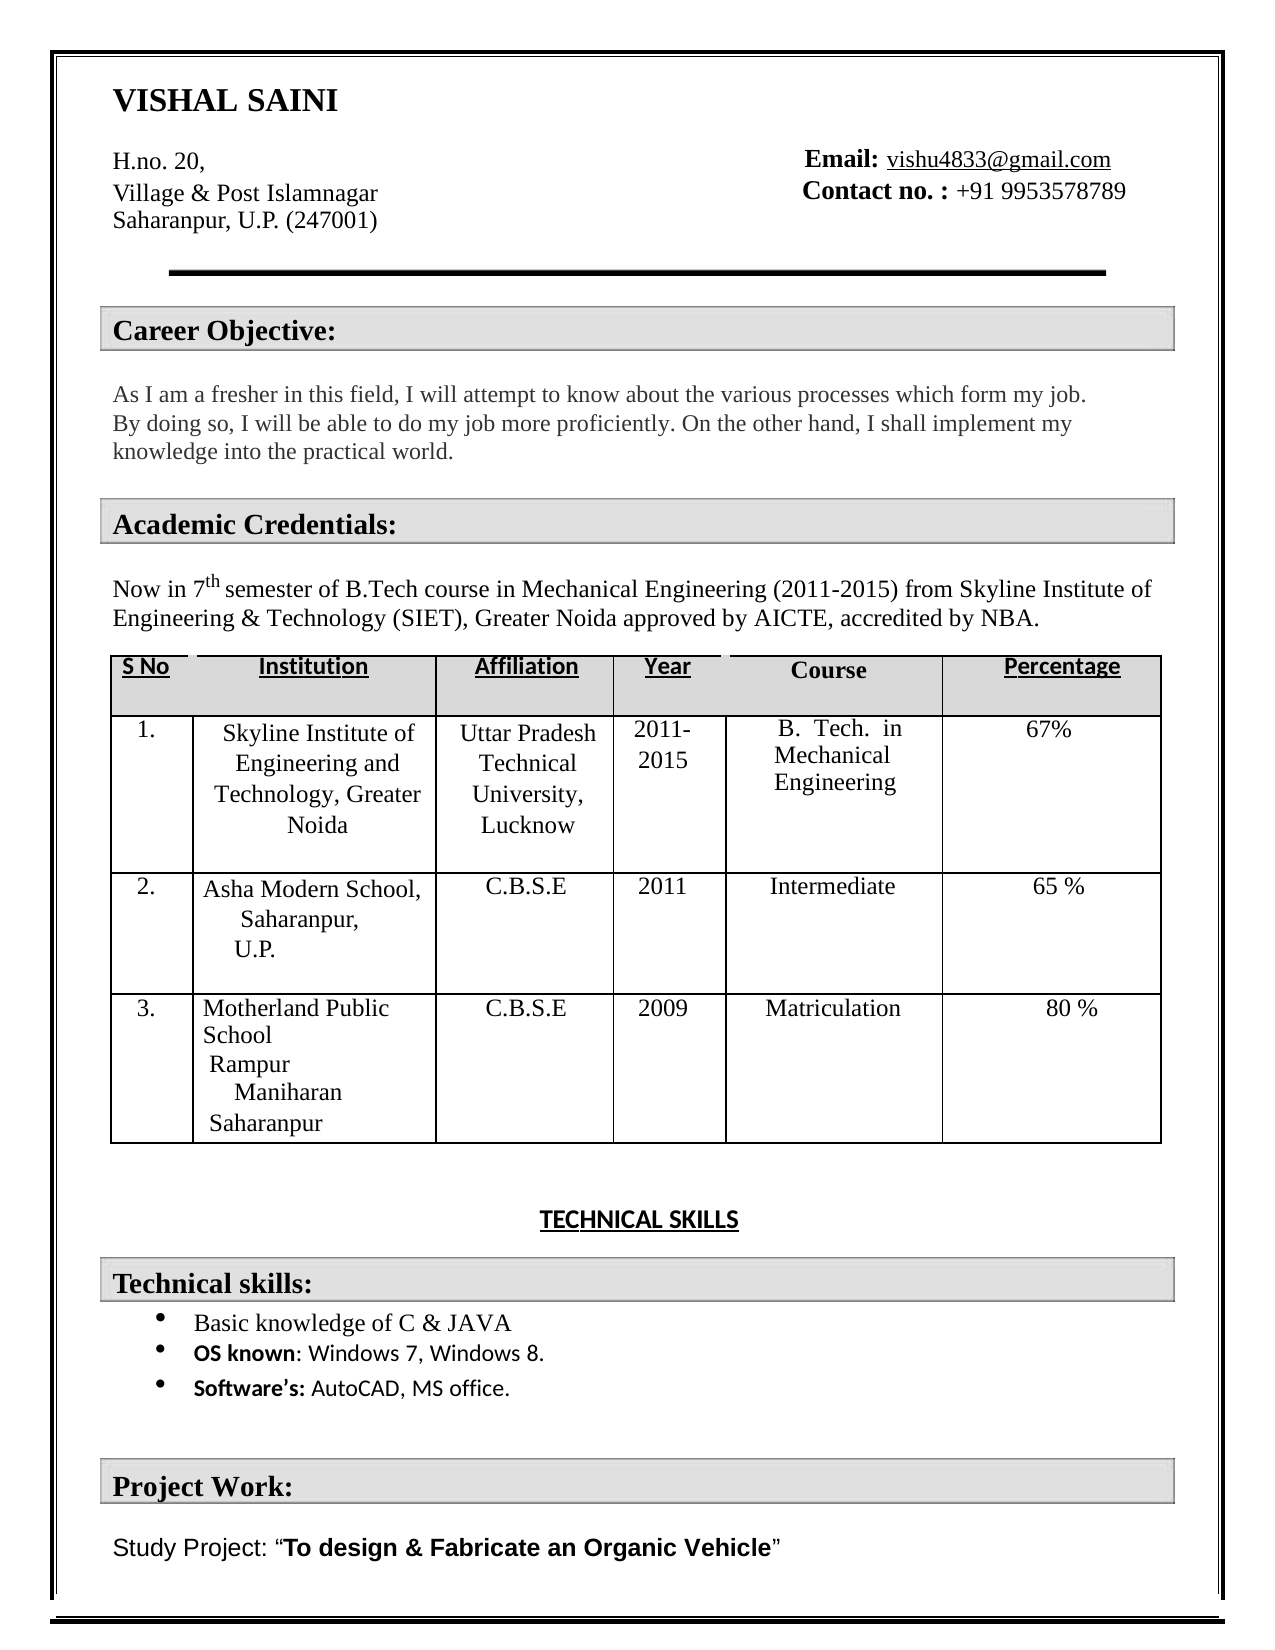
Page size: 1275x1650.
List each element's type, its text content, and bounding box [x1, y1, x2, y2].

text_box Email: vishu4833@gmail.com Contact no. : +91 9953578789 [800, 141, 1132, 205]
text_box [168, 265, 1107, 276]
table_header S No [112, 657, 188, 715]
table_header Year [614, 657, 721, 715]
table_cell 2011- 2015 [614, 717, 725, 872]
text_box [100, 1458, 110, 1504]
text_box [100, 306, 1175, 351]
table_header Affiliation [437, 657, 613, 715]
table_cell Matriculation [727, 995, 942, 1142]
text_box [100, 1257, 110, 1303]
table_cell Skyline Institute of Engineering and Technology, Greater Noida [194, 717, 435, 872]
table_cell 67% [943, 717, 1160, 872]
table_cell Motherland Public School Rampur Maniharan Saharanpur [194, 995, 435, 1142]
table_header Course [730, 657, 942, 715]
text_box [1157, 498, 1175, 544]
table_cell C.B.S.E [437, 995, 613, 1142]
table_cell C.B.S.E [437, 874, 613, 993]
table_cell Uttar Pradesh Technical University, Lucknow [437, 717, 613, 872]
table_cell 1. [112, 717, 192, 872]
table_cell 65 % [943, 874, 1160, 993]
table_cell 2011 [614, 874, 725, 993]
table_header Percentage [943, 657, 1160, 715]
table_cell B. Tech. in Mechanical Engineering [727, 717, 942, 872]
text_box VISHAL SAINI H.no. 20, Village & Post Islamnagar Saharanpur, U.P. (247001) [110, 77, 384, 234]
table_cell Intermediate [727, 874, 942, 993]
text_box TECHNICAL SKILLS Technical skills: Basic knowledge of C & JAVA OS known: Windows 7, Windows 8. Software’s: AutoCAD, MS office. Project Work: Study Project: “To design & Fabricate an Organic Vehicle” [110, 1201, 788, 1561]
table_cell 2009 [614, 995, 725, 1142]
table_cell 2. [112, 874, 192, 993]
text_box [788, 1257, 1175, 1303]
table_cell Asha Modern School, Saharanpur, U.P. [194, 874, 435, 993]
text_box [788, 1458, 1175, 1504]
text_box Career Objective: As I am a fresher in this field, I will attempt to know about the various processes which form my job. By doing so, I will be able to do my job more proficiently. On the other hand, I shall implement my knowledge into the practical world. Academic Credentials: Now in 7th semester of B.Tech course in Mechanical Engineering (2011-2015) from Skyline Institute of Engineering & Technology (SIET), Greater Noida approved by AICTE, accredited by NBA. [110, 311, 1157, 632]
table_cell 3. [112, 995, 192, 1142]
table_cell 80 % [943, 995, 1160, 1142]
text_box [100, 498, 110, 544]
table_header Institution [197, 657, 435, 715]
